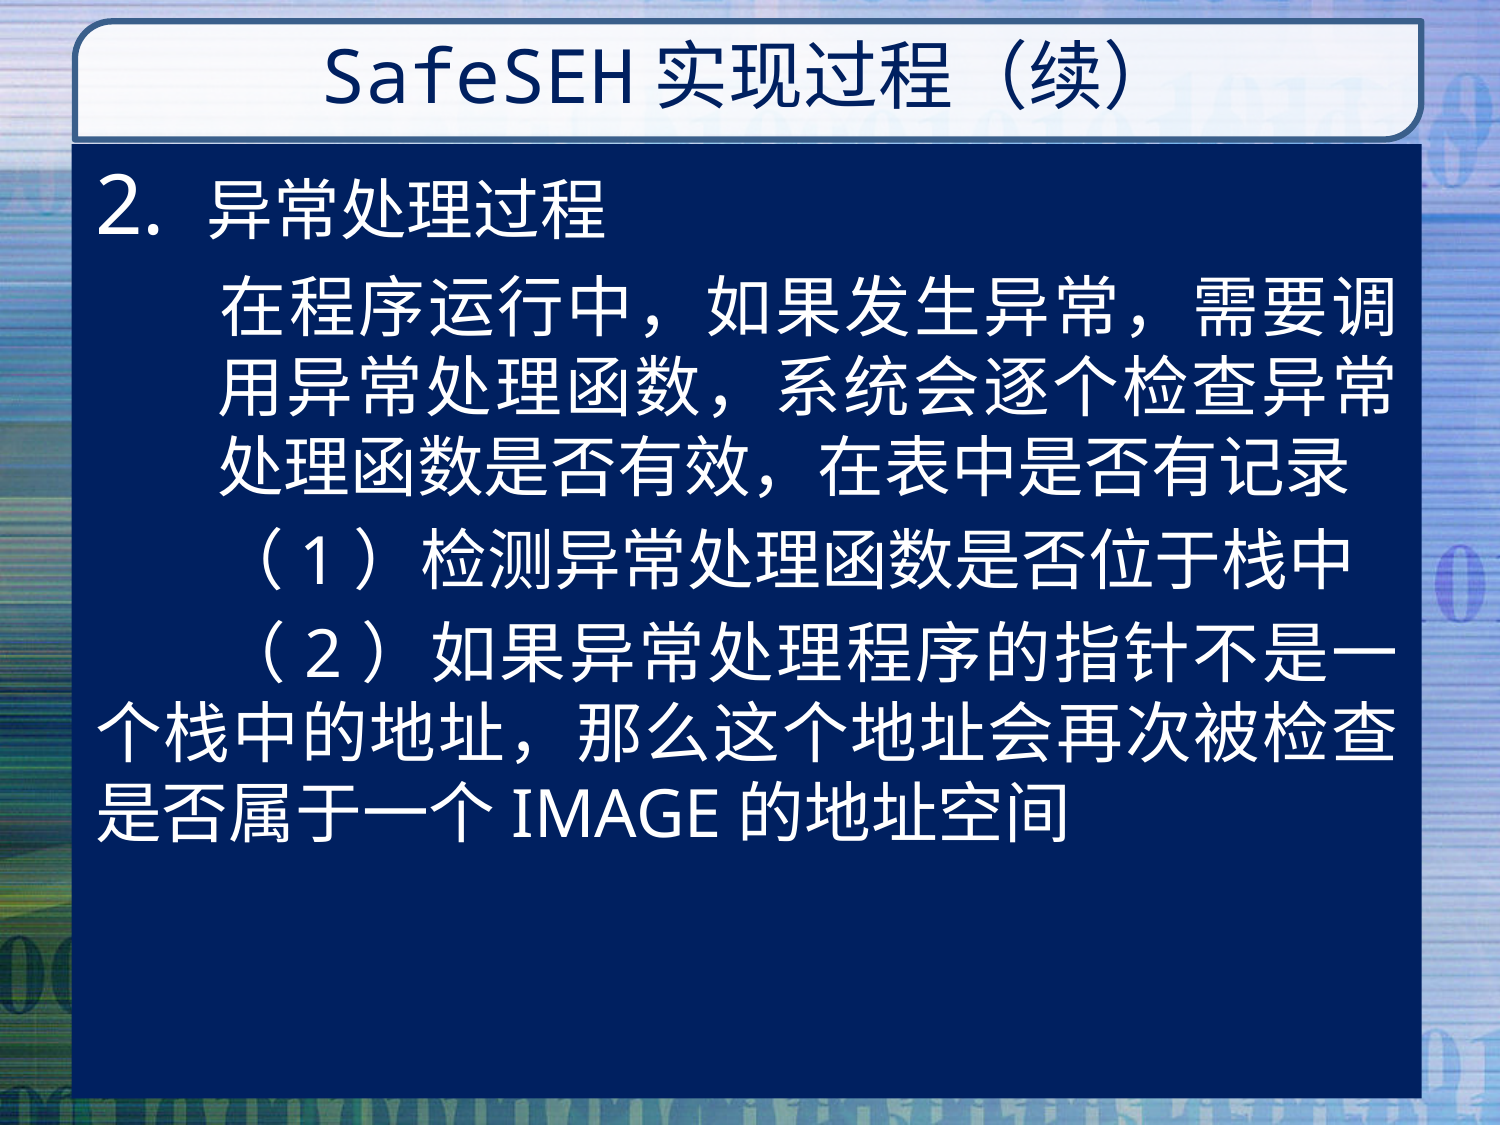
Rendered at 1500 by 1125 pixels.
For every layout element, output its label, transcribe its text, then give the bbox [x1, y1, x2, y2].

title SafeSEH实现过程（续） [76, 21, 1423, 135]
list 2. 异常处理过程 在程序运行中，如果发生异常，需要调用异常处理函数，系统会逐个检查异常处理函数是否有效，在表中是否有记录 （1）检测异常处理函数是否位于栈中 （2）如果异常处理程序的指针不是一个栈中的地址，那么这个地址会再次被检查是否属于一个IMAGE的地址空间 [71, 144, 1422, 1099]
picture [0, 0, 1500, 1125]
